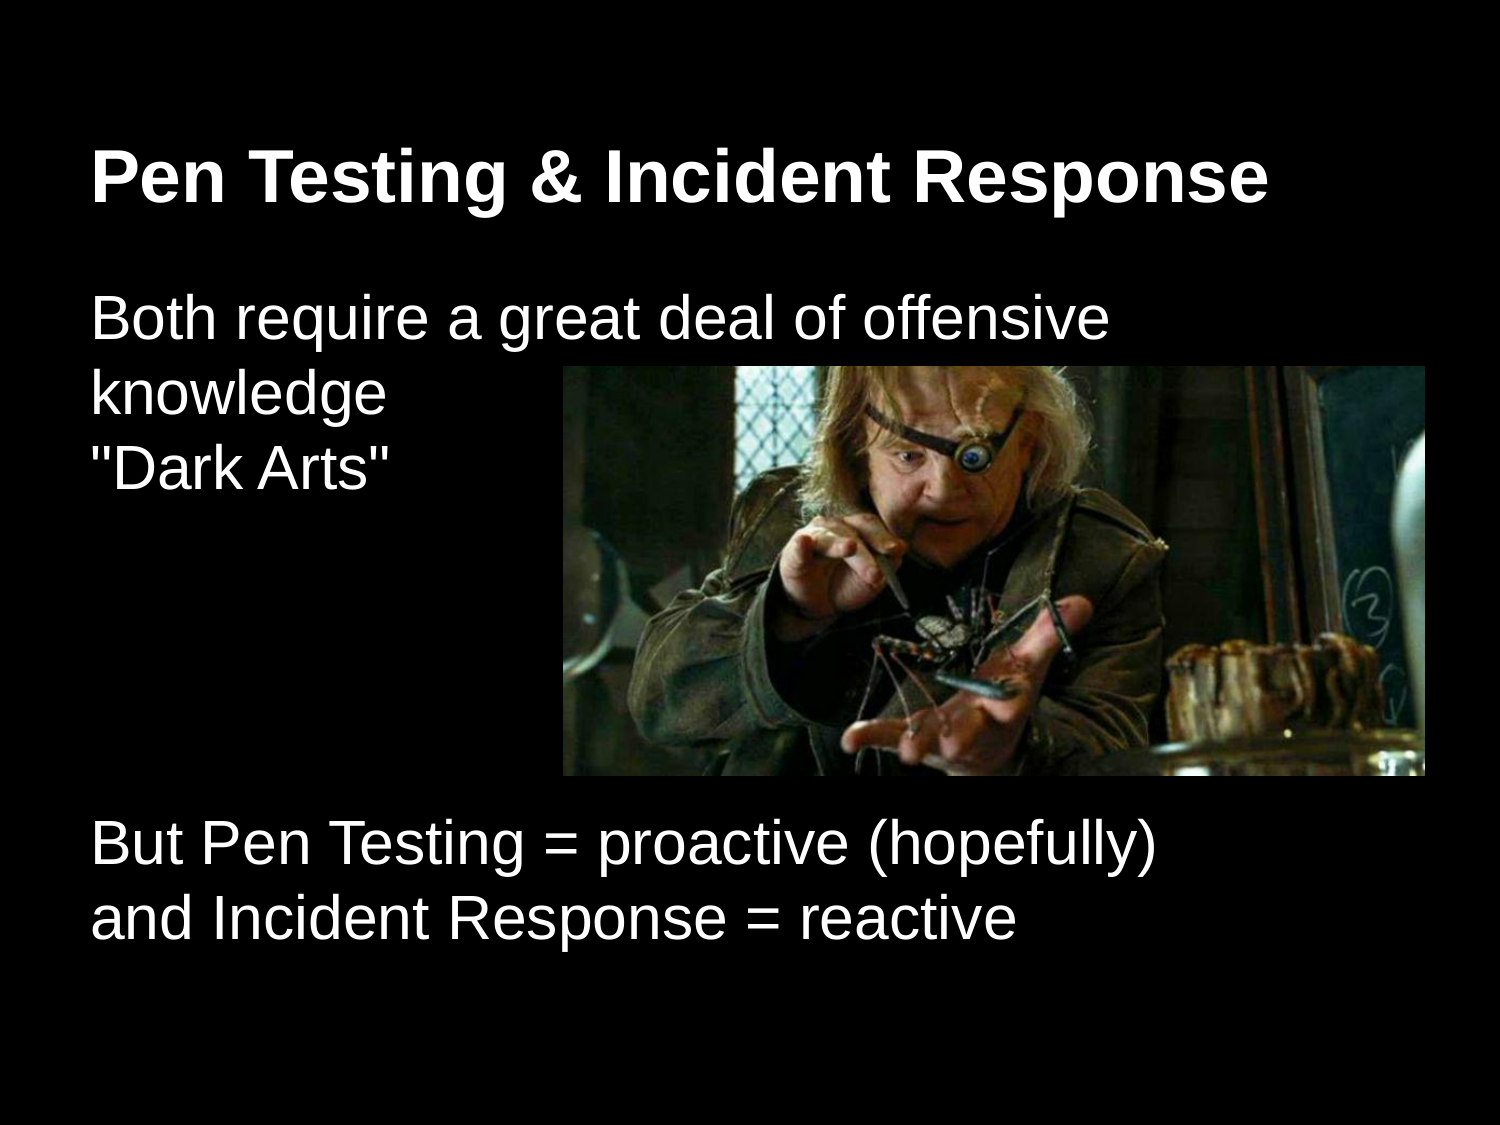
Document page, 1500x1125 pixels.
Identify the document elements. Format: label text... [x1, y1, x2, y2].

title Pen Testing & Incident Response [75, 45, 1425, 233]
list Both require a great deal of offensive knowledge "Dark Arts" But Pen Testing = proactive (hopefully) and Incident Response = reactive [75, 262, 1425, 1078]
picture [563, 366, 1426, 776]
